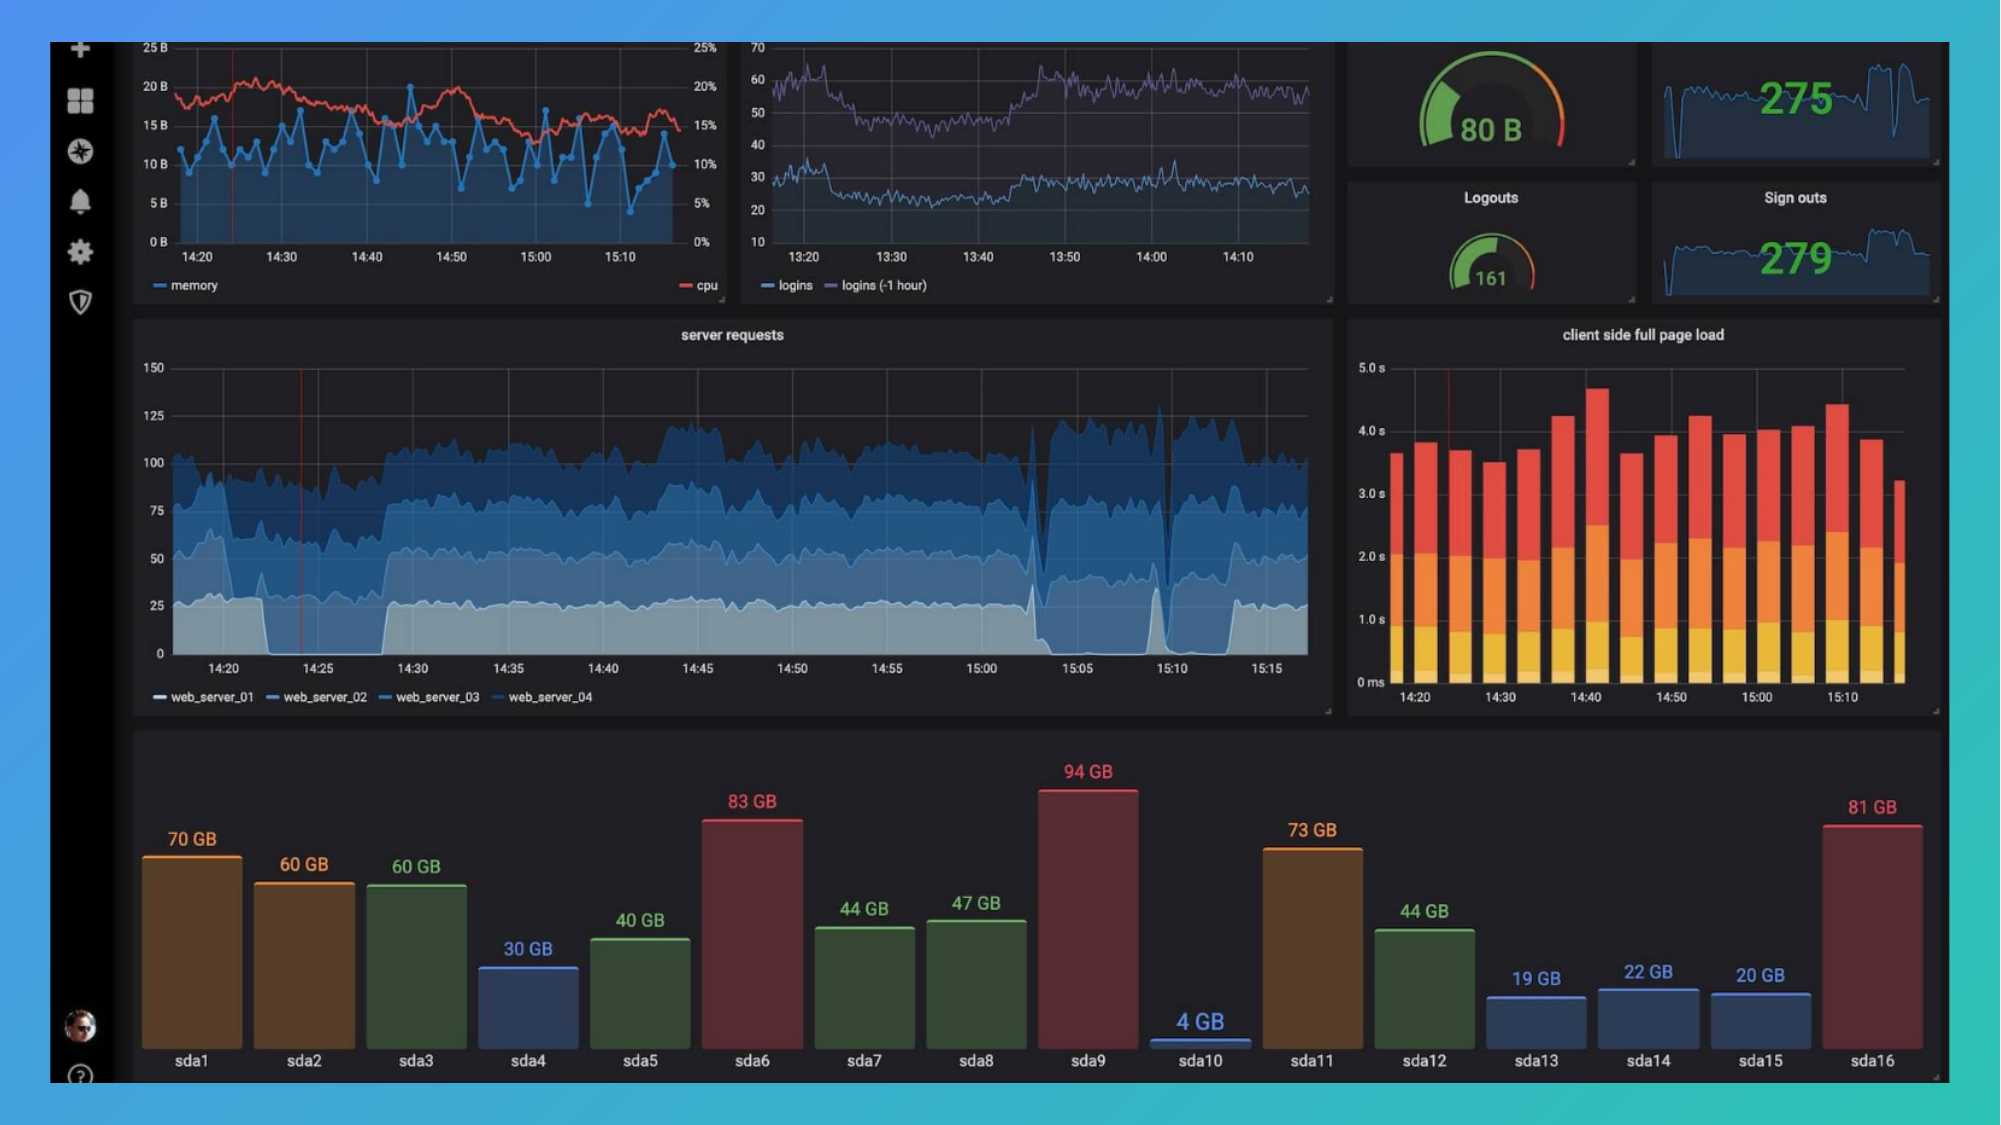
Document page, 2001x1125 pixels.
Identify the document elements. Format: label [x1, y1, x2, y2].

list [50, 42, 1950, 1083]
text_box [0, 0, 2000, 1125]
